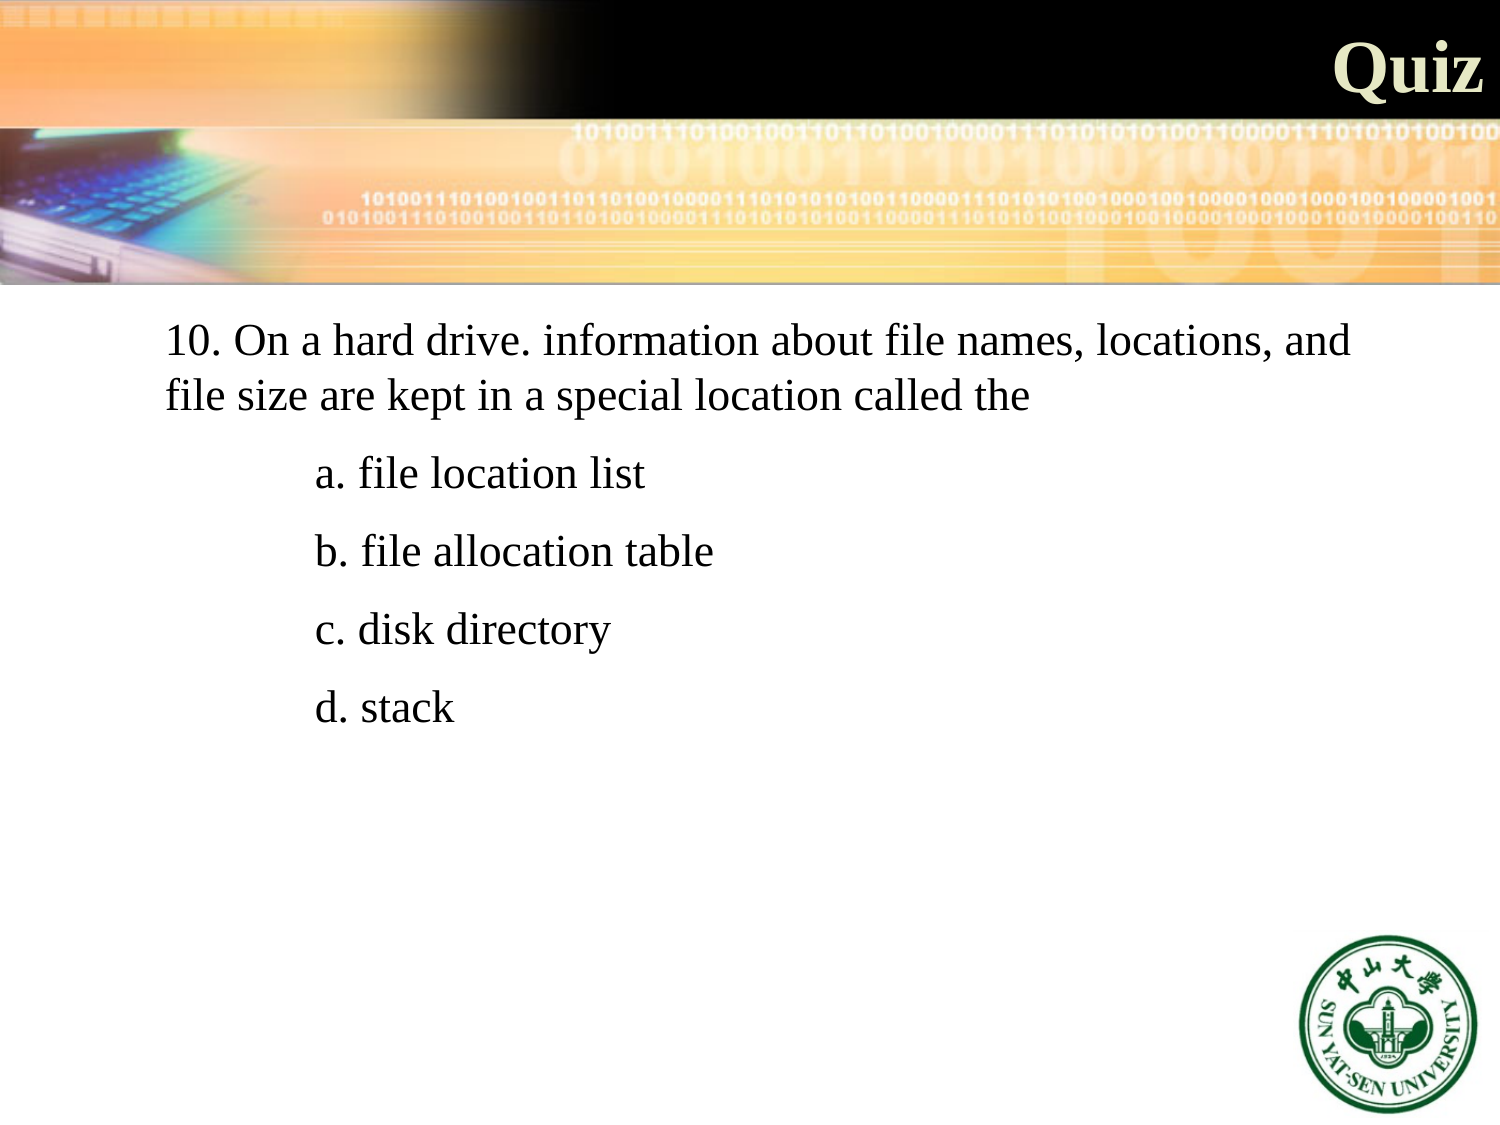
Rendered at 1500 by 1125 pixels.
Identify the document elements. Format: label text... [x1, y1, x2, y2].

picture [1293, 930, 1489, 1118]
text_box Quiz [212, 0, 1500, 126]
picture [0, 0, 1500, 285]
text_box 10. On a hard drive. information about file names, locations, and file size are kept in a special location called the a. file location list b. file allocation table c. disk directory d. stack [150, 302, 1424, 739]
